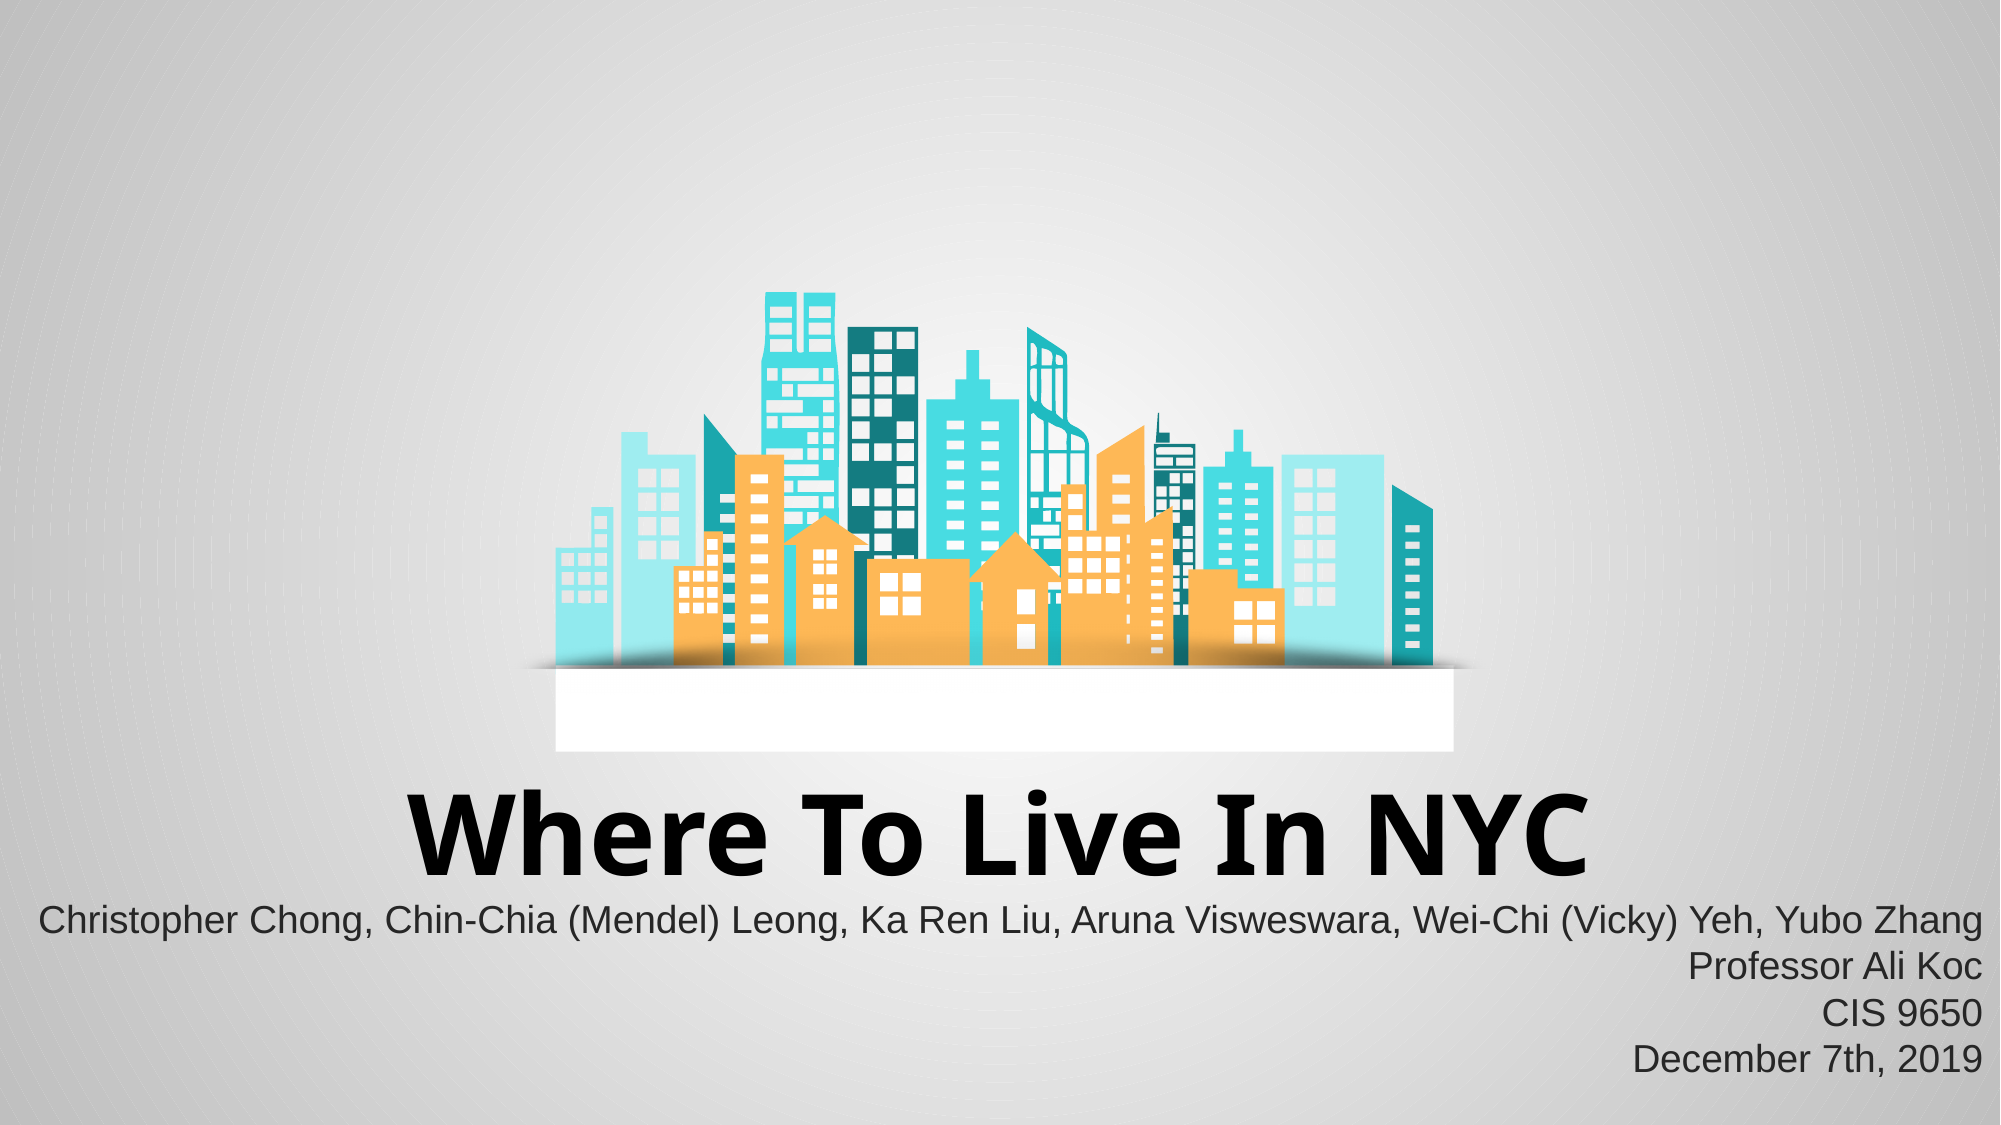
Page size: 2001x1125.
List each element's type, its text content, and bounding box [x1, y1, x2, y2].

picture [502, 622, 935, 697]
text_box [673, 454, 935, 675]
picture [1065, 622, 1498, 697]
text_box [1065, 292, 1433, 675]
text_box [1065, 454, 1285, 675]
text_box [555, 292, 935, 675]
text_box Where To Live In NYC [1065, 755, 2000, 906]
text_box Where To Live In NYC [0, 755, 935, 886]
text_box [935, 188, 1065, 1125]
text_box Christopher Chong, Chin-Chia (Mendel) Leong, Ka Ren Liu, Aruna Visweswara, Wei-Chi (Vicky) Yeh, Yubo Zhang Professor Ali Koc CIS 9650 December 7th, 2019 [1065, 886, 1998, 1088]
text_box Christopher Chong, Chin-Chia (Mendel) Leong, Ka Ren Liu, Aruna Visweswara, Wei-Chi (Vicky) Yeh, Yubo Zhang Professor Ali Koc CIS 9650 December 7th, 2019 [0, 886, 935, 1088]
